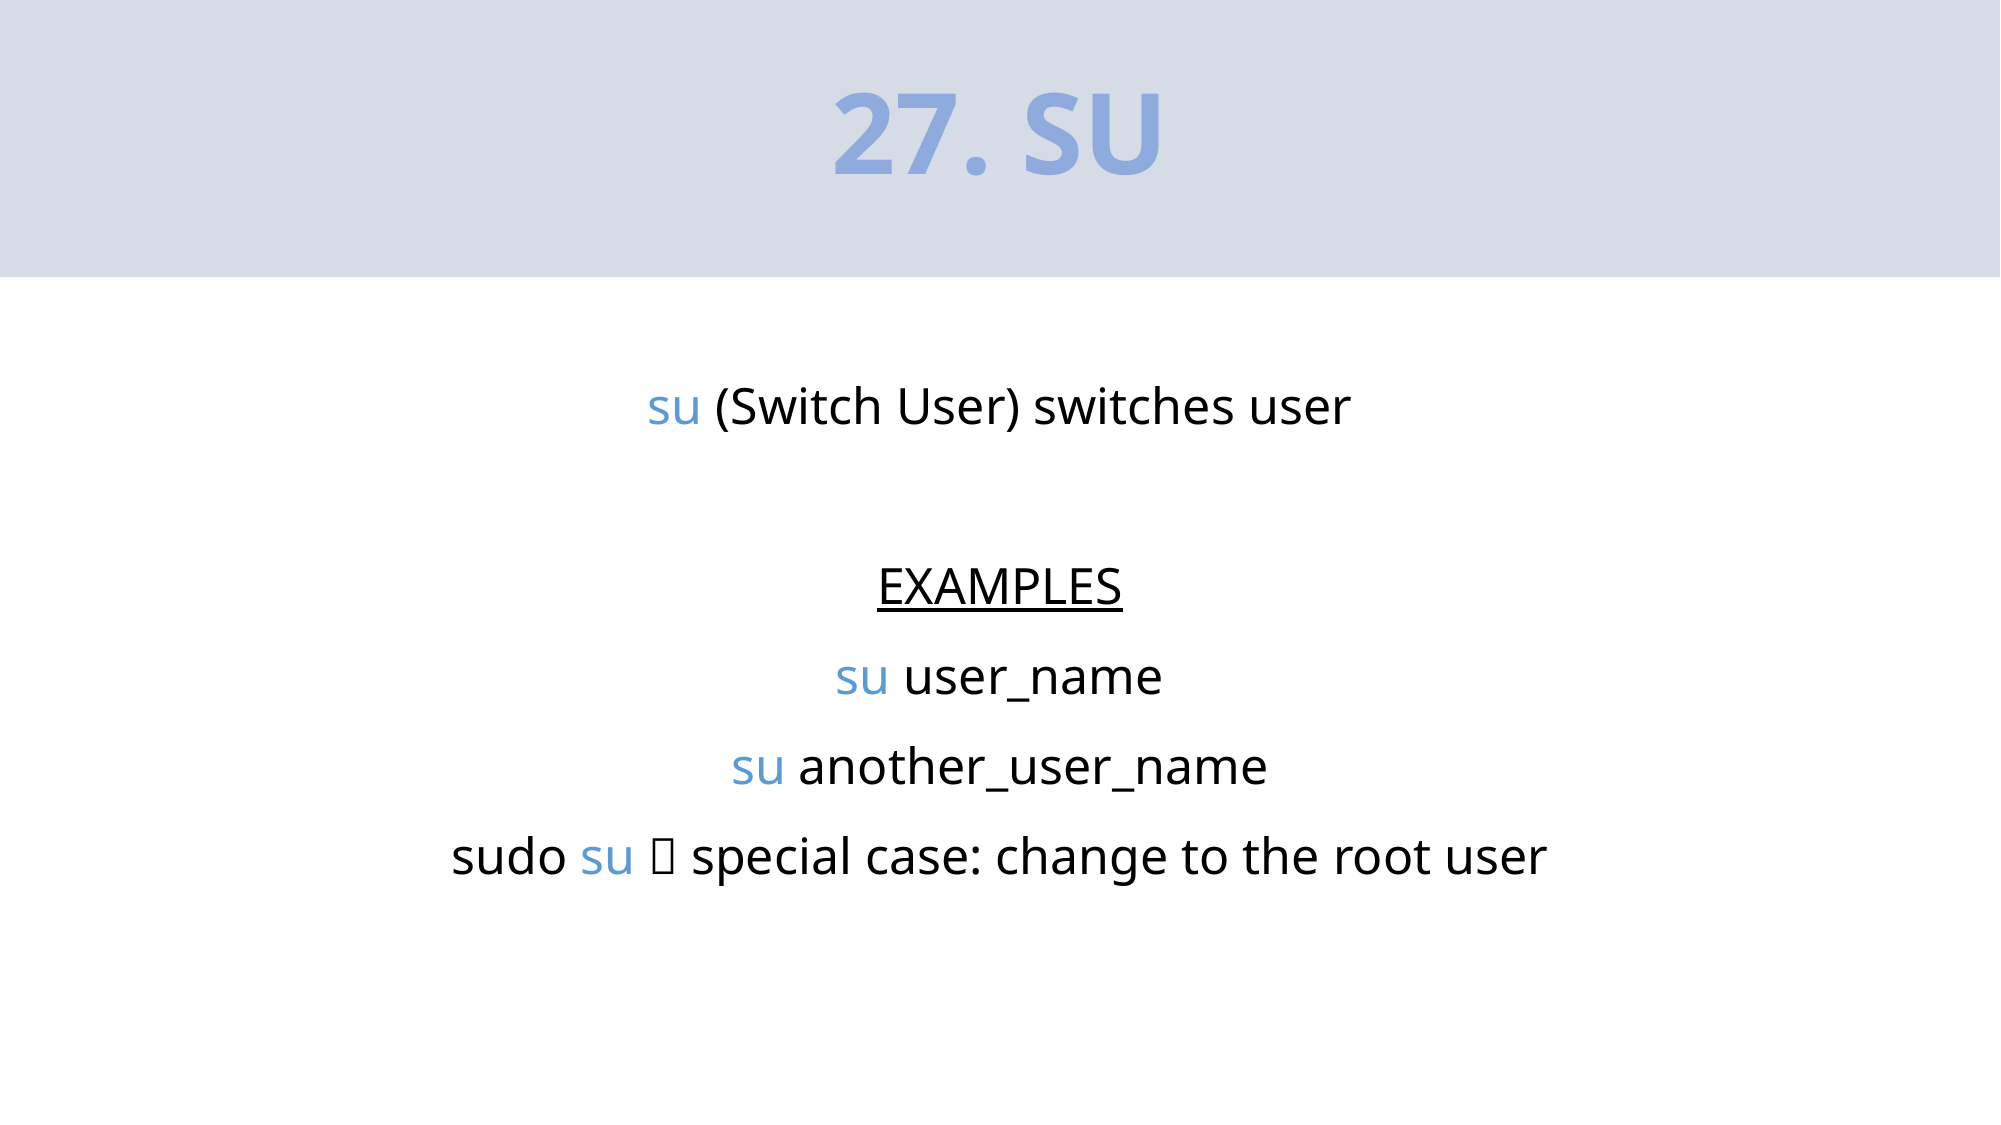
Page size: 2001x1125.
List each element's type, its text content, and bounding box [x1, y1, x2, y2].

title 27. SU [0, 0, 2000, 277]
text_box su (Switch User) switches user EXAMPLES su user_name su another_user_name sudo su  special case: change to the root user [0, 277, 2000, 892]
